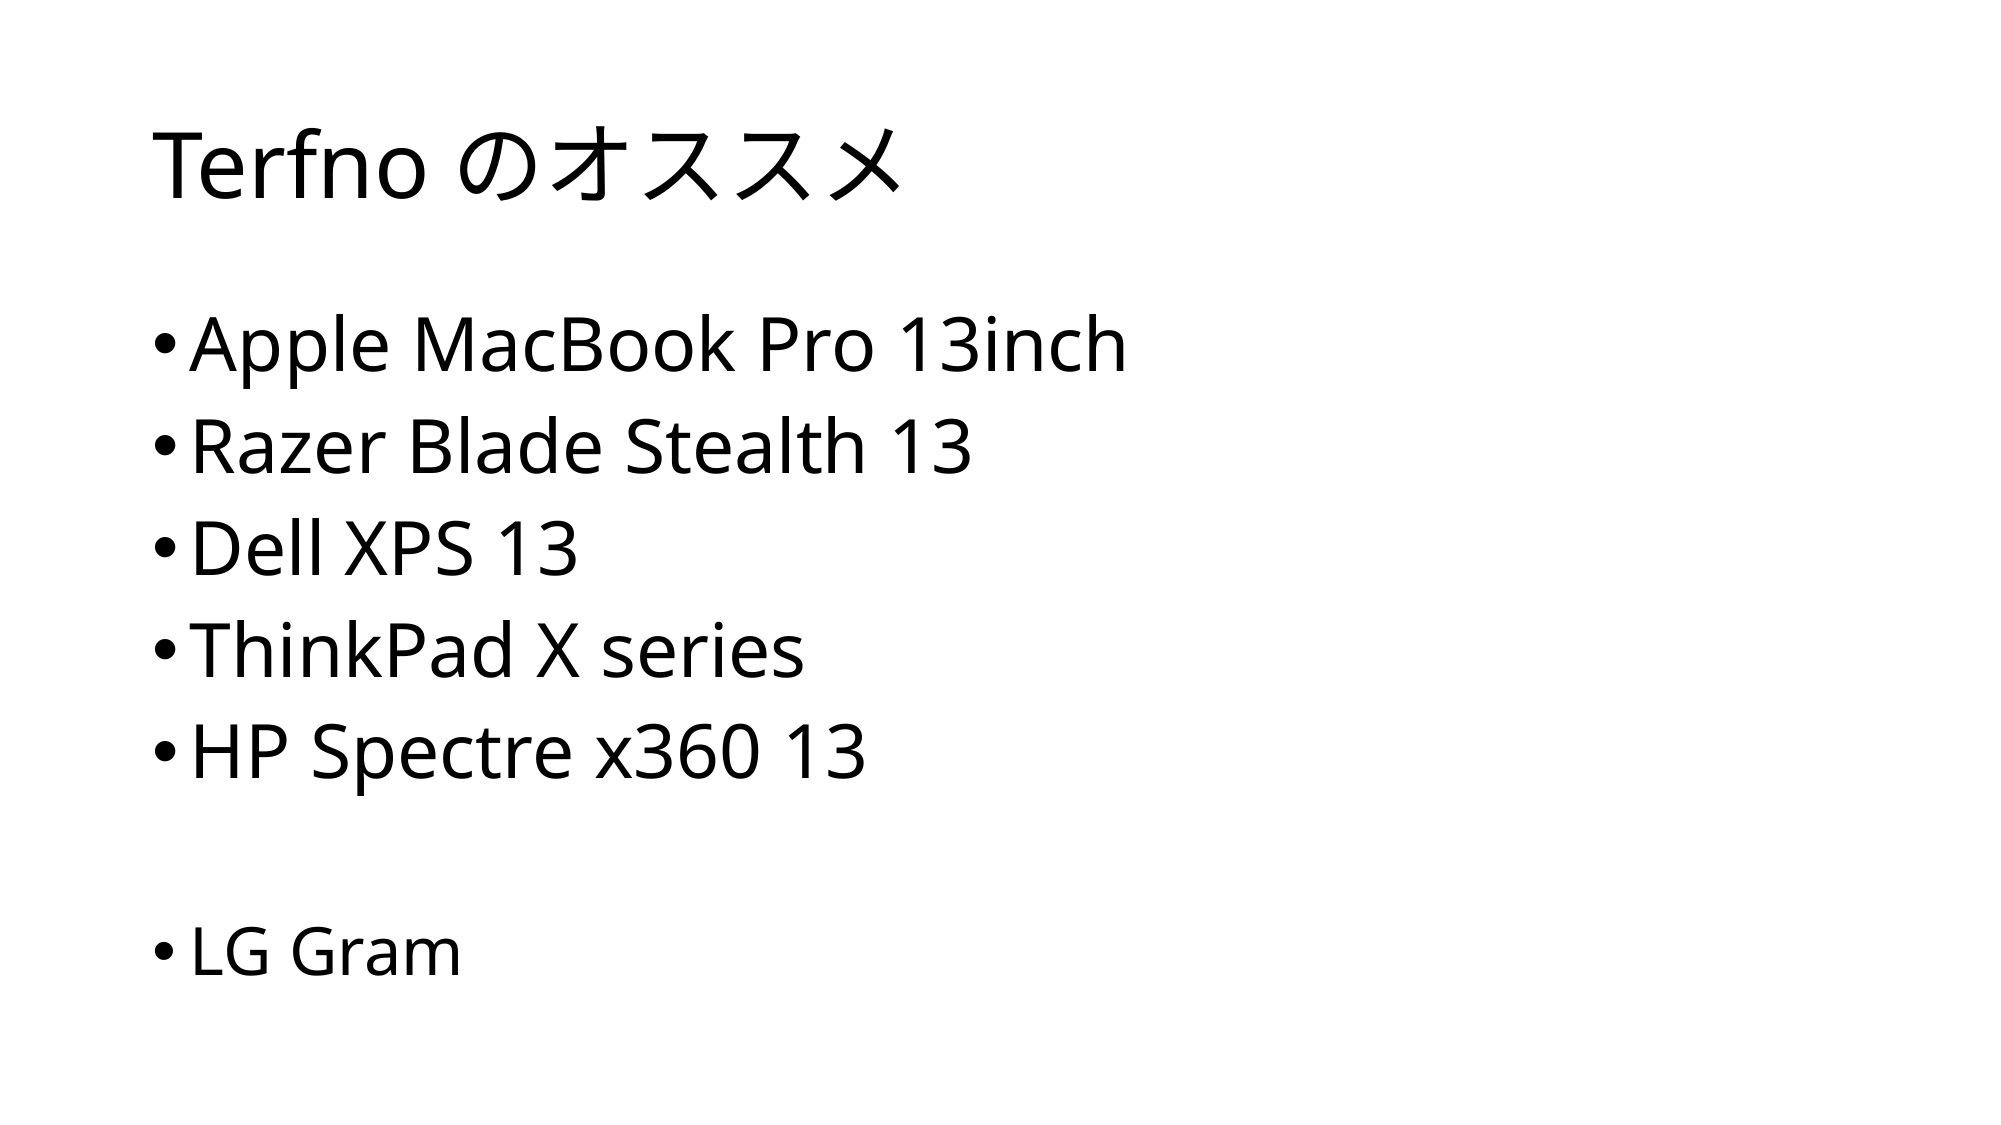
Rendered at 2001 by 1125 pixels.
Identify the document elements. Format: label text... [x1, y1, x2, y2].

list Apple MacBook Pro 13inch Razer Blade Stealth 13 Dell XPS 13 ThinkPad X series HP Spectre x360 13 LG Gram [137, 299, 1863, 1014]
title Terfnoのオススメ [137, 59, 1863, 278]
